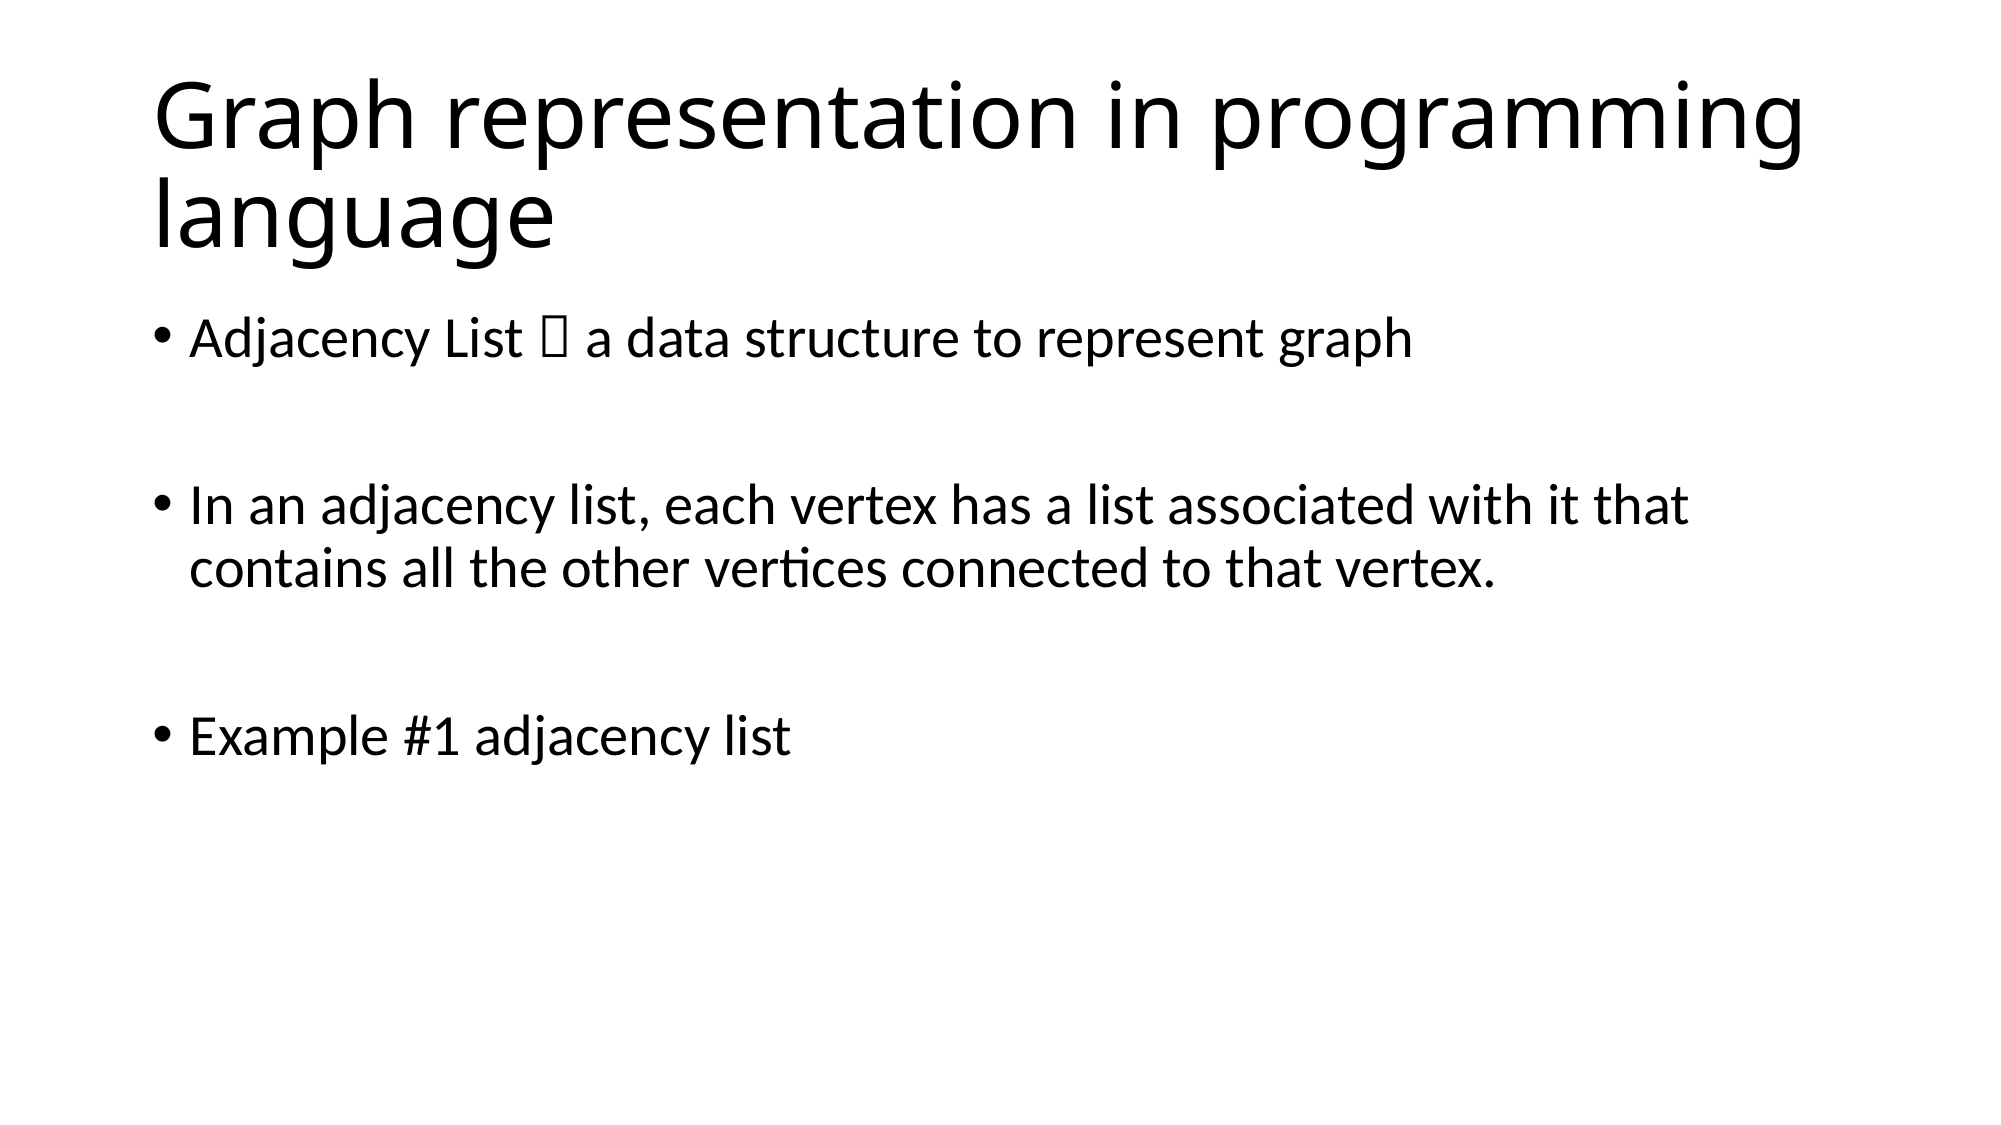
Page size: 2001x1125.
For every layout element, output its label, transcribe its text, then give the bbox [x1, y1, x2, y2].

list Adjacency List  a data structure to represent graph In an adjacency list, each vertex has a list associated with it that contains all the other vertices connected to that vertex. Example #1 adjacency list [137, 299, 1863, 1014]
title Graph representation in programming language [137, 59, 1863, 278]
